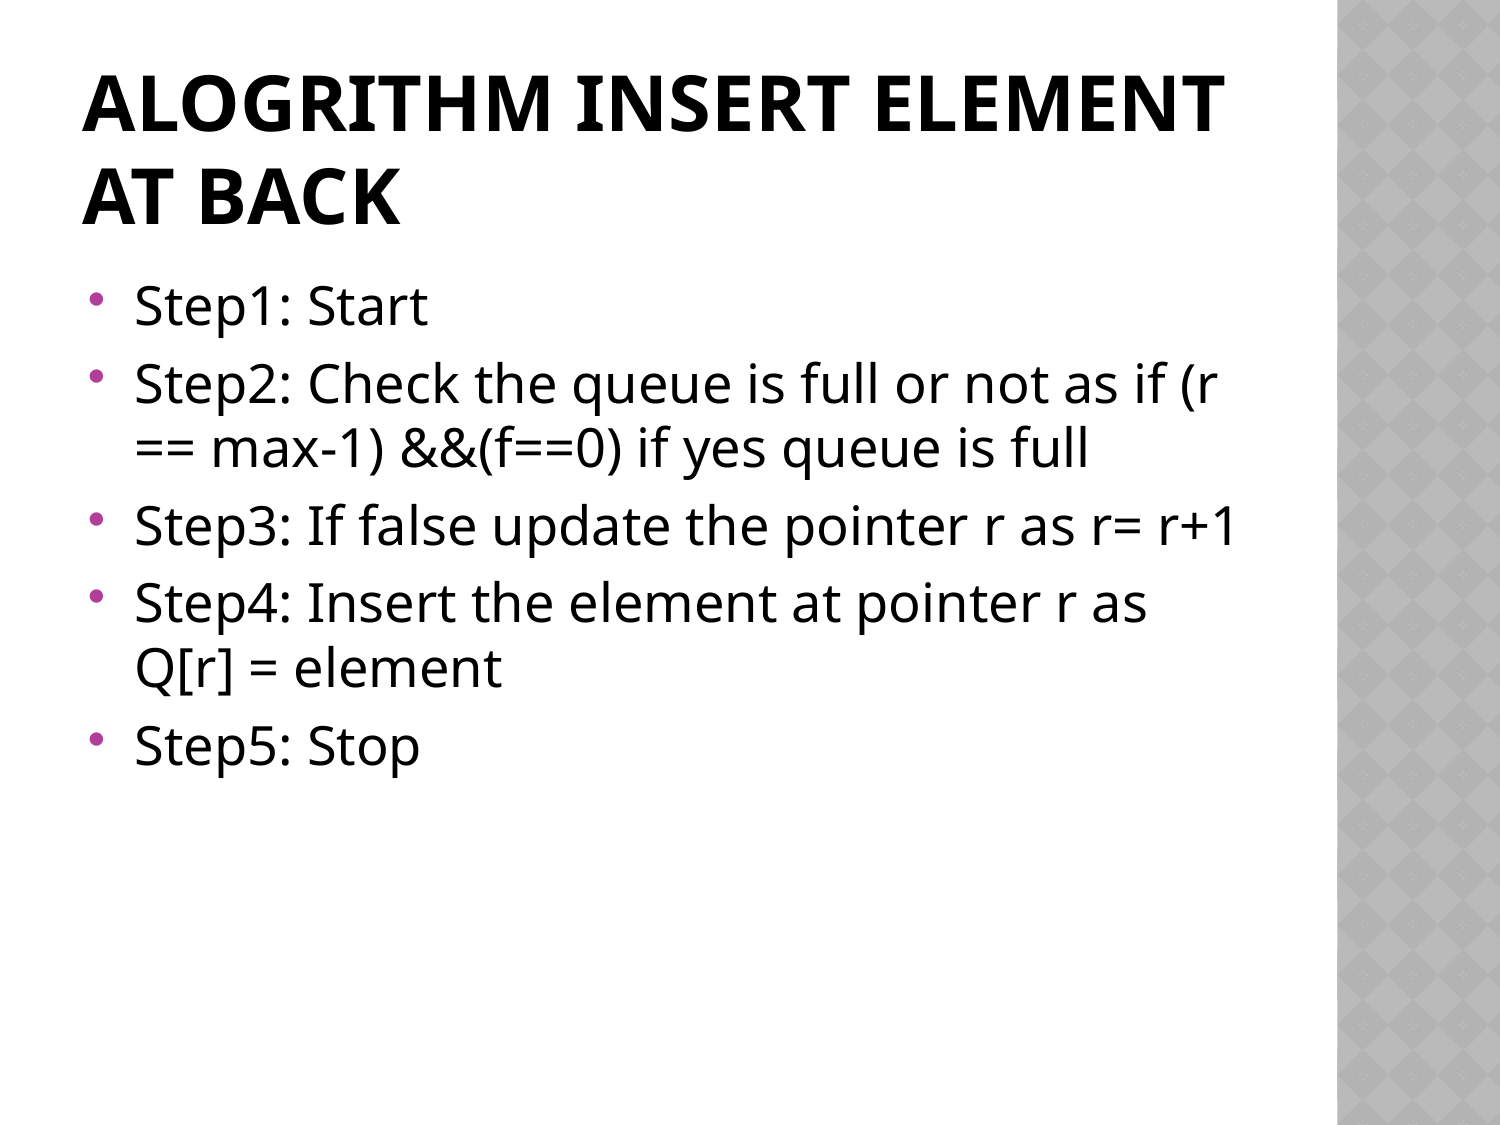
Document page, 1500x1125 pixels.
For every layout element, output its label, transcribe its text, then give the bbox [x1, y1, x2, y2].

title Alogrithm Insert element at back [75, 52, 1263, 240]
list Step1: Start Step2: Check the queue is full or not as if (r == max-1) &&(f==0) if yes queue is full Step3: If false update the pointer r as r= r+1 Step4: Insert the element at pointer r as Q[r] = element Step5: Stop [75, 264, 1263, 1059]
